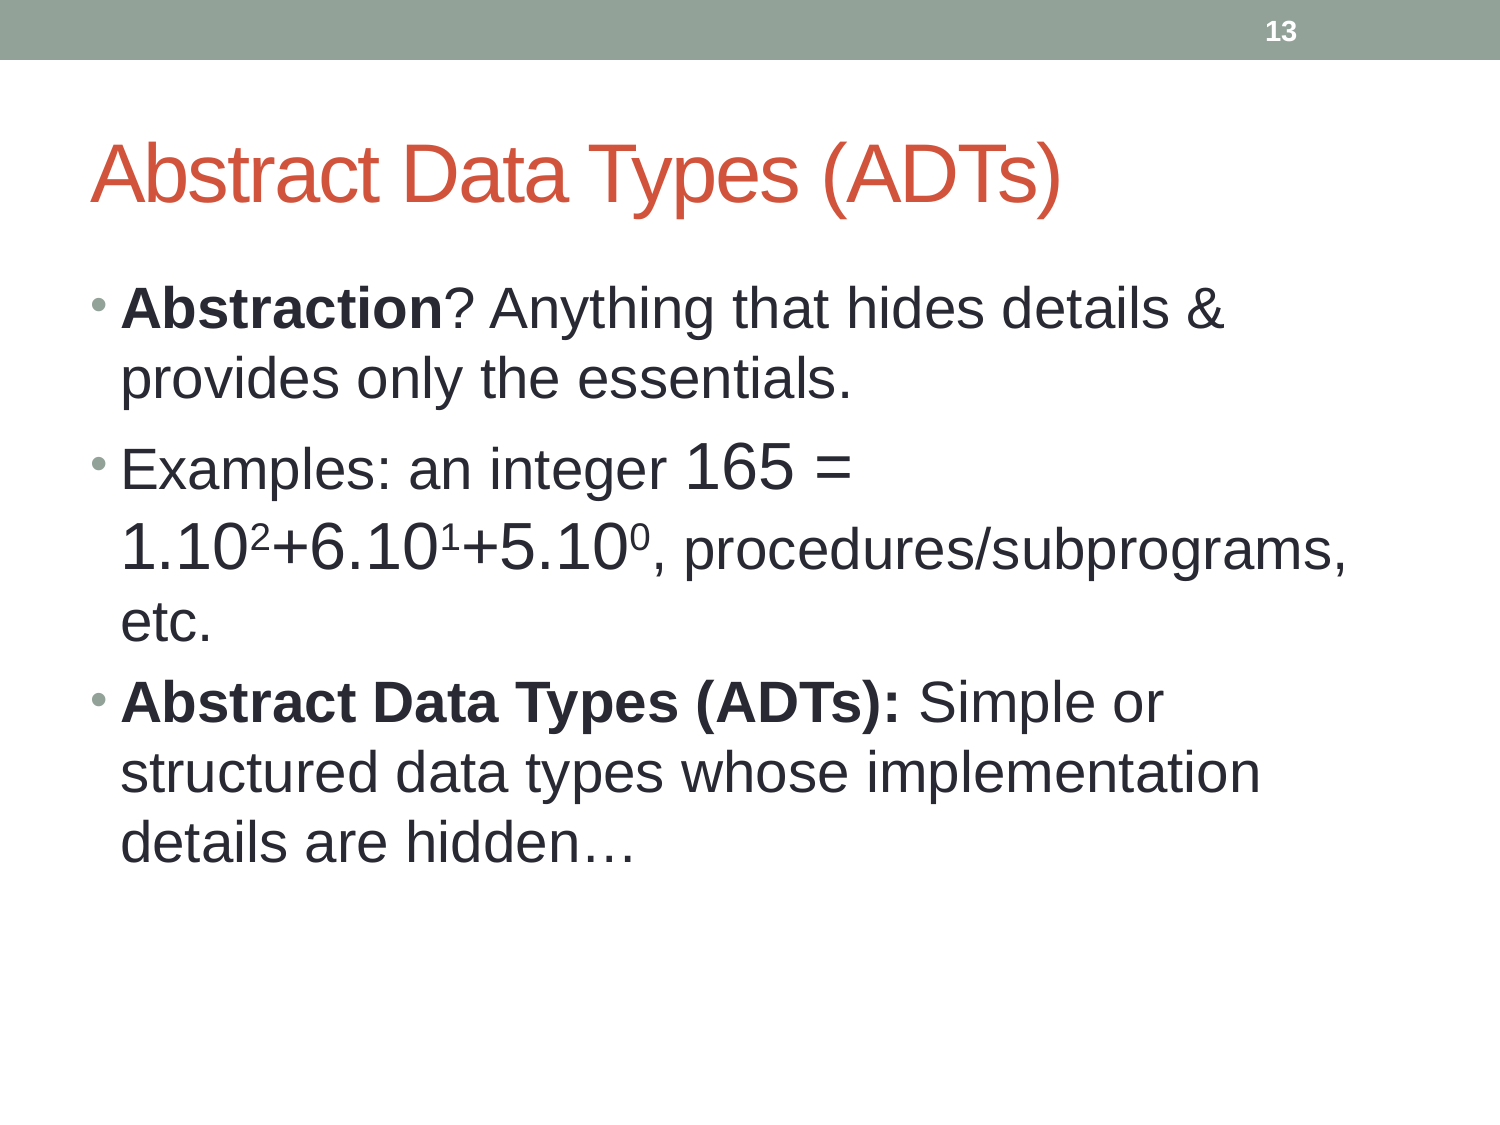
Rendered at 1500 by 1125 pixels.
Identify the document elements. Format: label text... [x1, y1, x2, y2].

title Abstract Data Types (ADTs) [75, 87, 1425, 250]
slide_number 13 [1250, 3, 1425, 57]
list Abstraction? Anything that hides details & provides only the essentials. Examples: an integer 165 = 1.102+6.101+5.100, procedures/subprograms, etc. Abstract Data Types (ADTs): Simple or structured data types whose implementation details are hidden… [75, 262, 1425, 1063]
